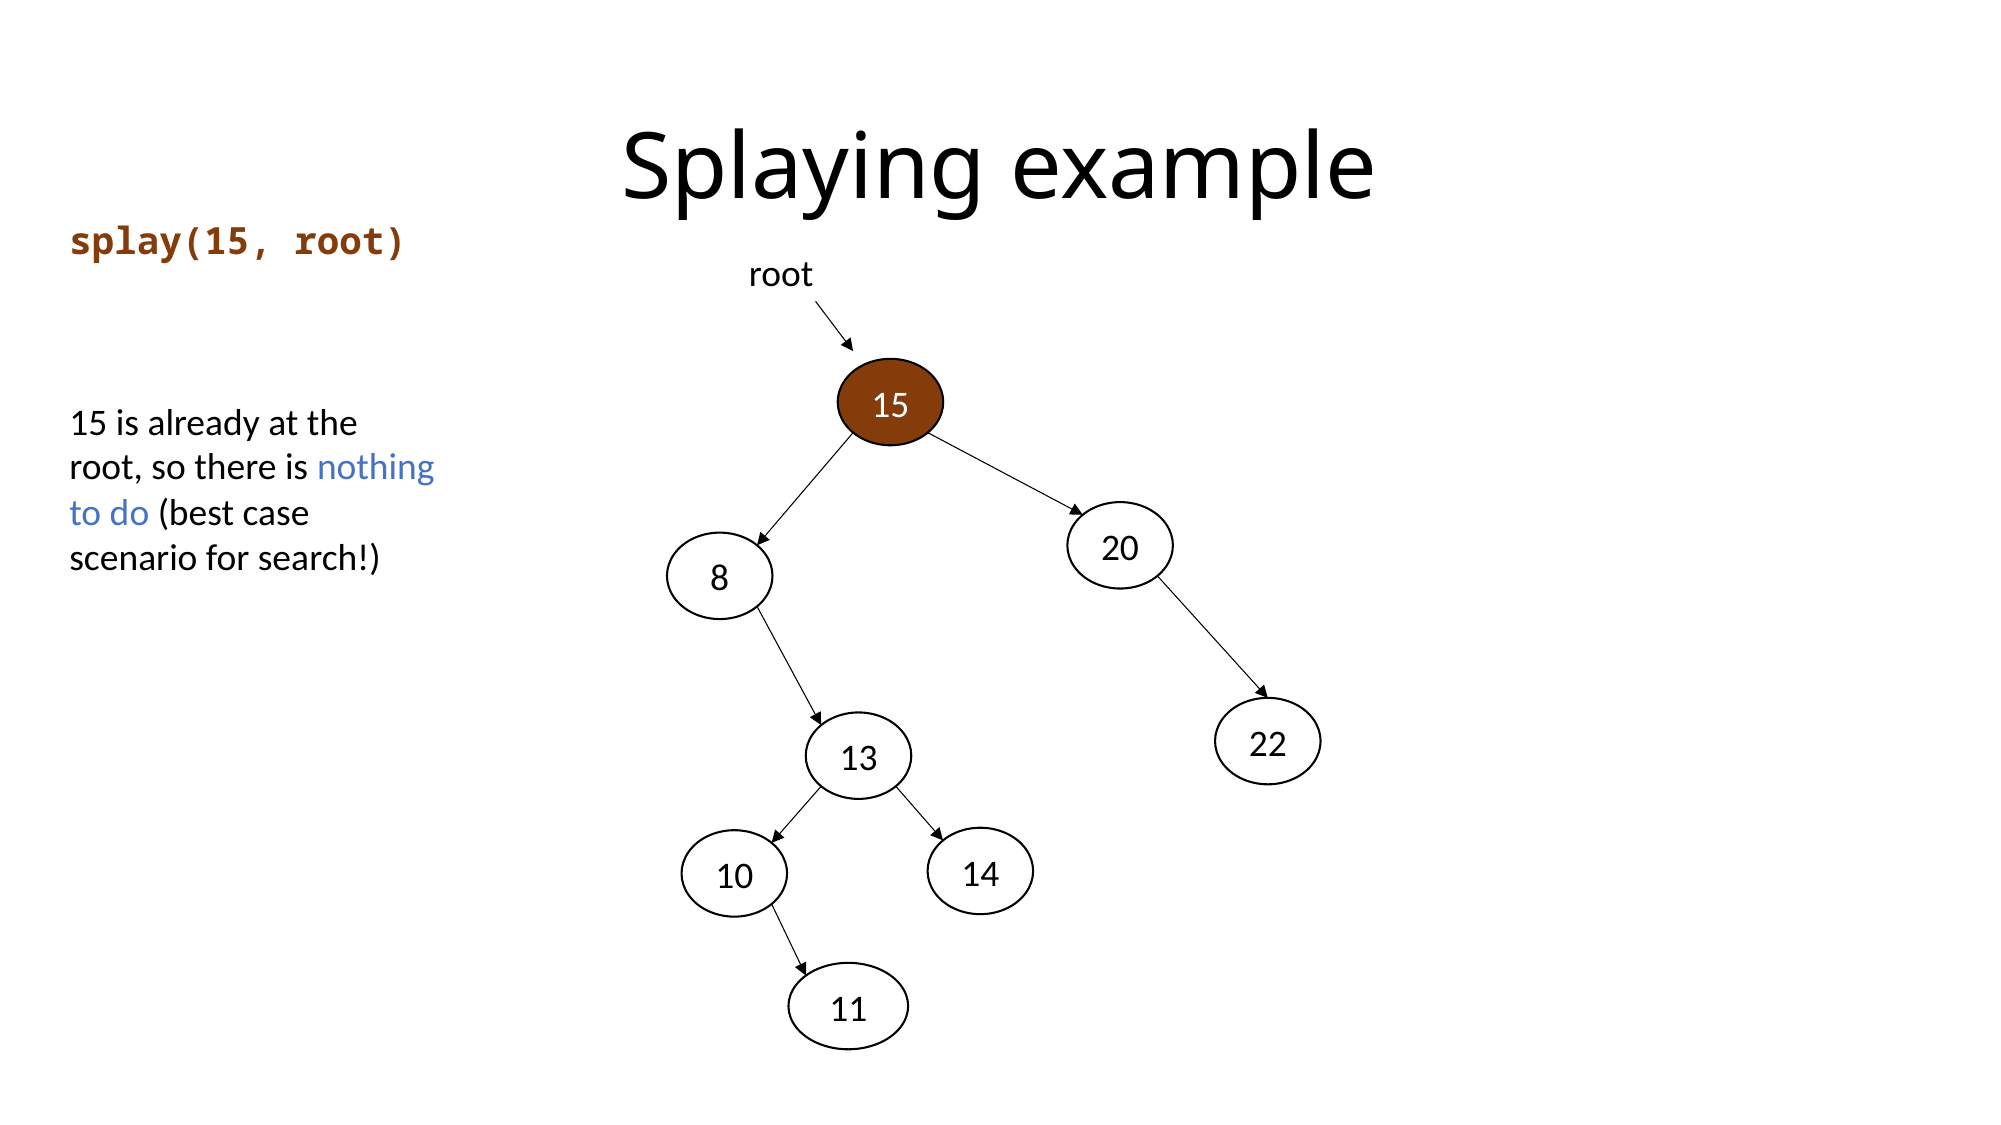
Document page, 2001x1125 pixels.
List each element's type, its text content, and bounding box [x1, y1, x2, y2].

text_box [771, 903, 806, 976]
text_box 11 [787, 961, 910, 1051]
title Splaying example [137, 59, 1863, 278]
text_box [771, 786, 822, 843]
text_box splay(15, root) [54, 209, 429, 270]
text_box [756, 432, 854, 546]
text_box 10 [680, 829, 789, 918]
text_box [1157, 575, 1268, 698]
text_box 15 is already at the root, so there is nothing to do (best case scenario for search!) [54, 390, 453, 585]
text_box 22 [1214, 696, 1322, 786]
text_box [756, 606, 822, 726]
text_box 13 [804, 711, 913, 800]
text_box root [734, 241, 897, 302]
text_box 8 [665, 531, 774, 621]
text_box 14 [926, 826, 1035, 916]
text_box 15 [836, 357, 945, 447]
text_box 20 [1066, 501, 1174, 590]
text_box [895, 786, 943, 841]
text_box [927, 432, 1083, 515]
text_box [815, 302, 854, 352]
